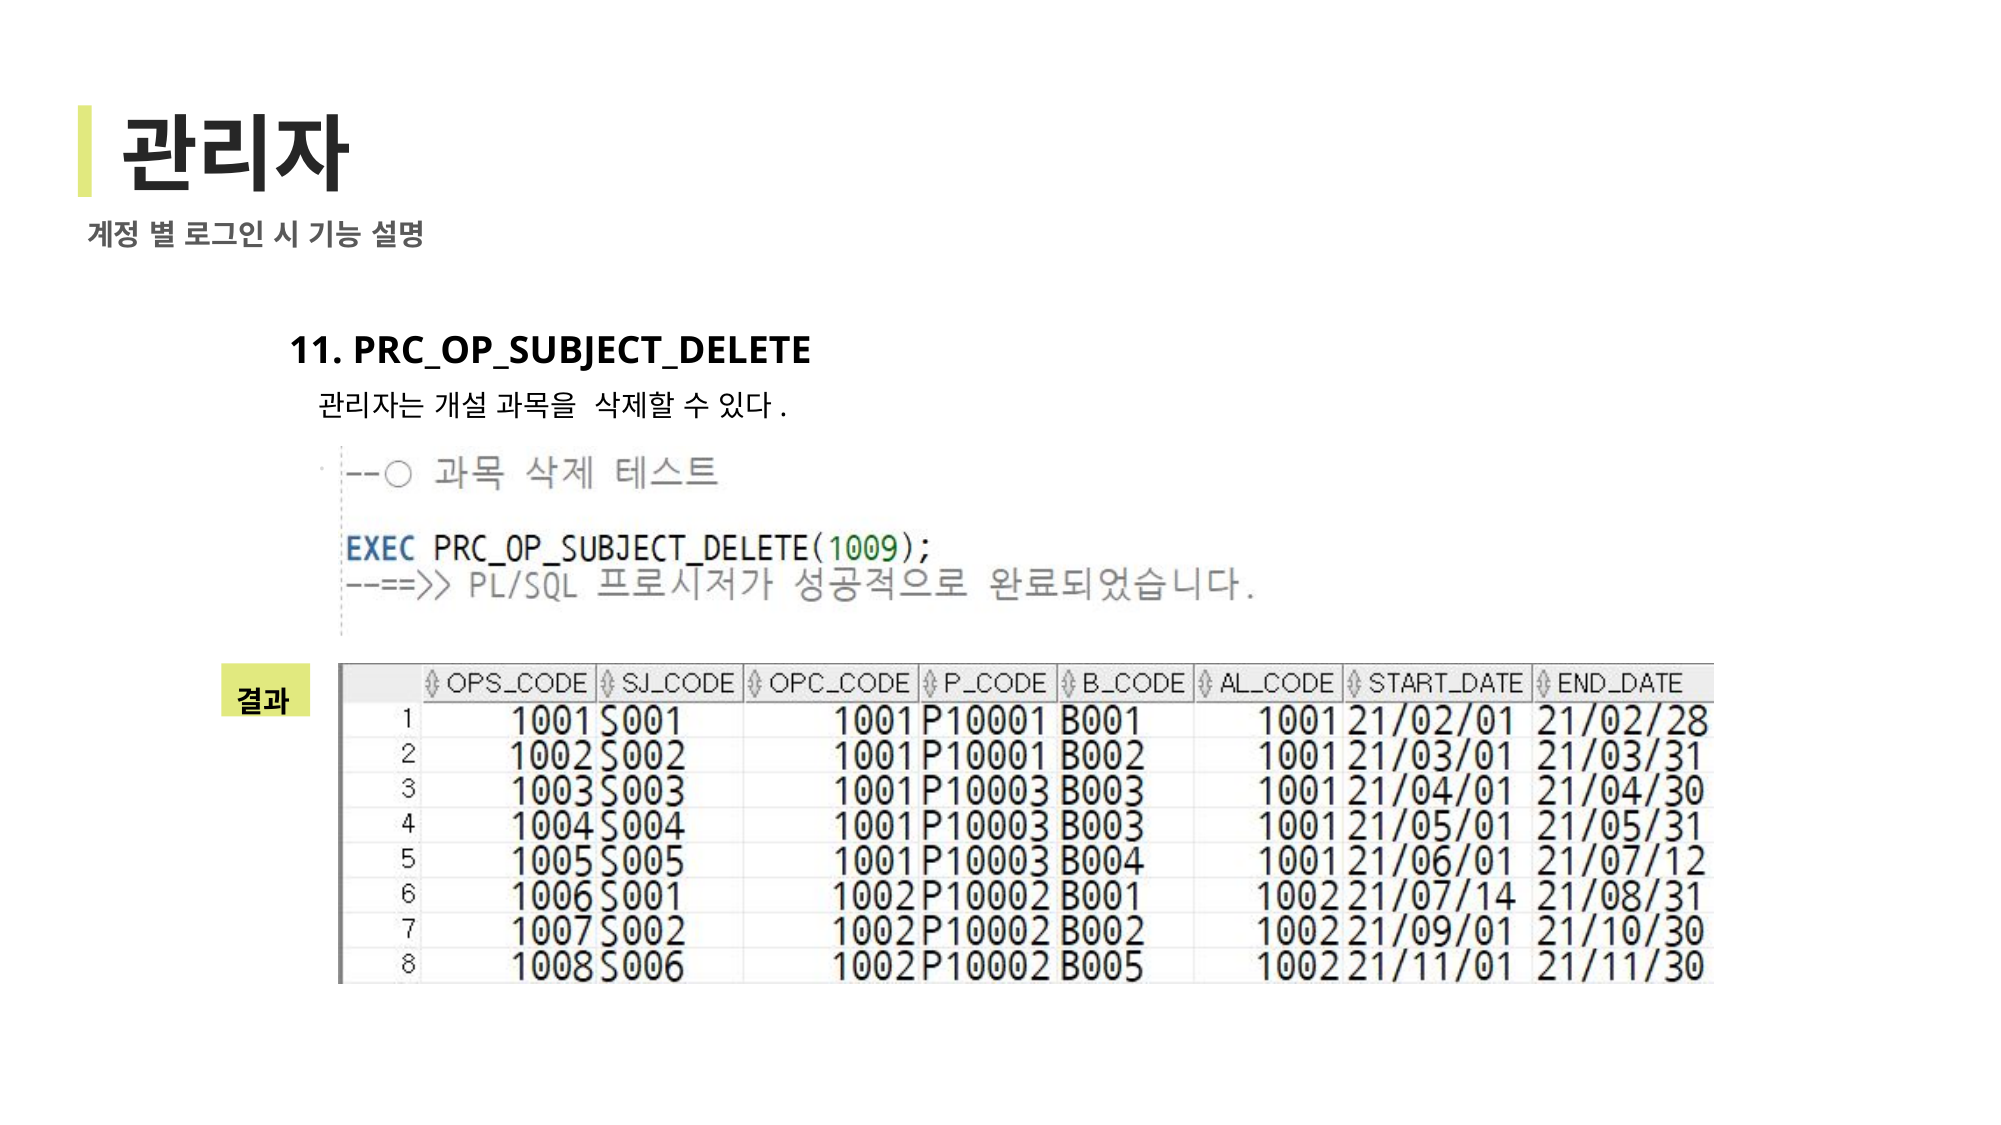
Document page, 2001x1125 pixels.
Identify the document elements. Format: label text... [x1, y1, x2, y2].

text_box 계정 별 로그인 시 기능 설명 [72, 176, 1073, 259]
picture [338, 446, 1339, 639]
text_box 관리자는 개설 과목을 삭제할 수 있다. . [303, 360, 1749, 484]
picture [338, 663, 1714, 985]
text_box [221, 644, 311, 717]
text_box 관리자 [106, 93, 366, 209]
text_box 11. PRC_OP_SUBJECT_DELETE [274, 297, 1275, 379]
text_box [77, 104, 93, 198]
